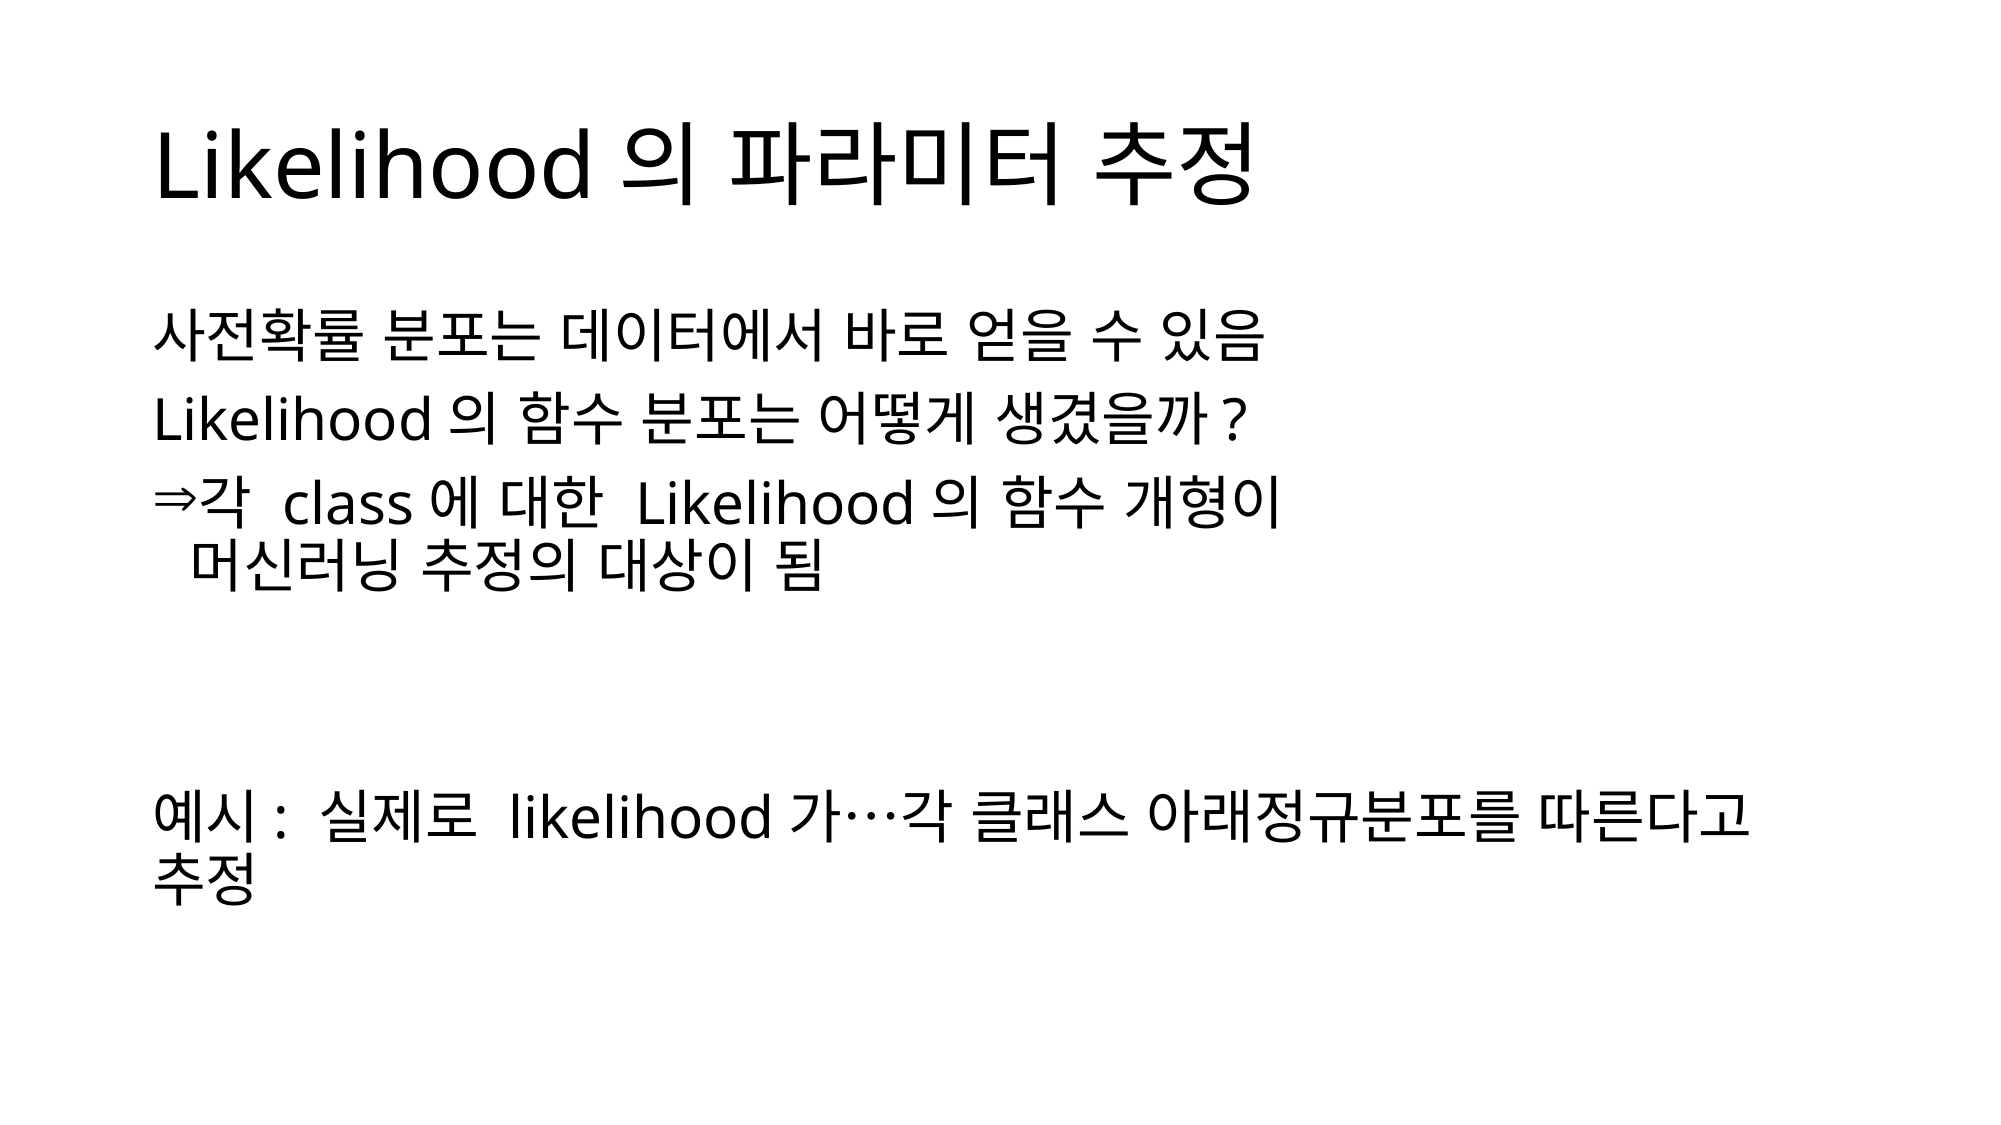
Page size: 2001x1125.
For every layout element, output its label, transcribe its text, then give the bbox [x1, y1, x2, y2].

title Likelihood의 파라미터 추정 [137, 59, 1863, 278]
